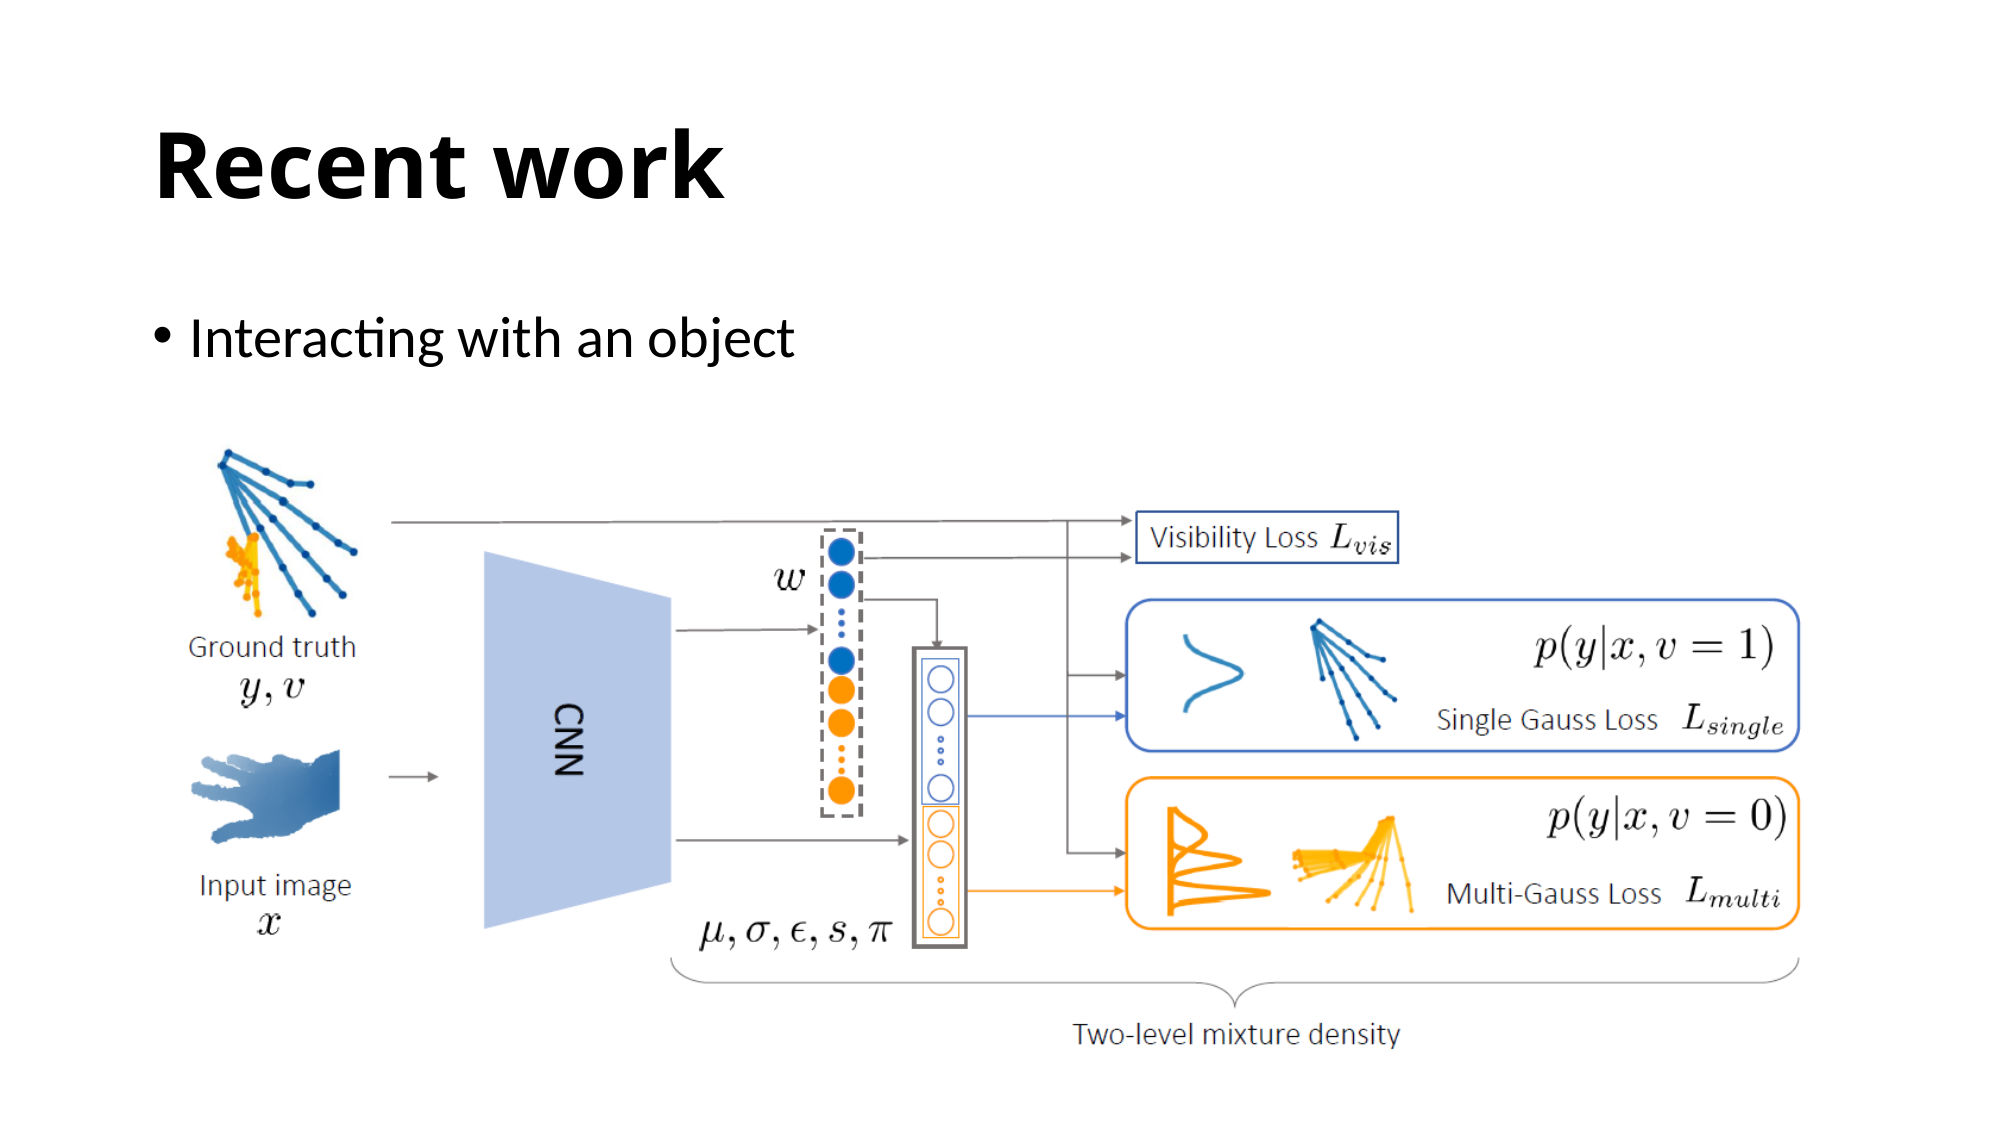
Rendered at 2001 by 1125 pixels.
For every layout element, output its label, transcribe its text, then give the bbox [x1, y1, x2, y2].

picture [163, 414, 1837, 1066]
list Interacting with an object [137, 299, 1863, 1014]
title Recent work [137, 59, 1863, 278]
